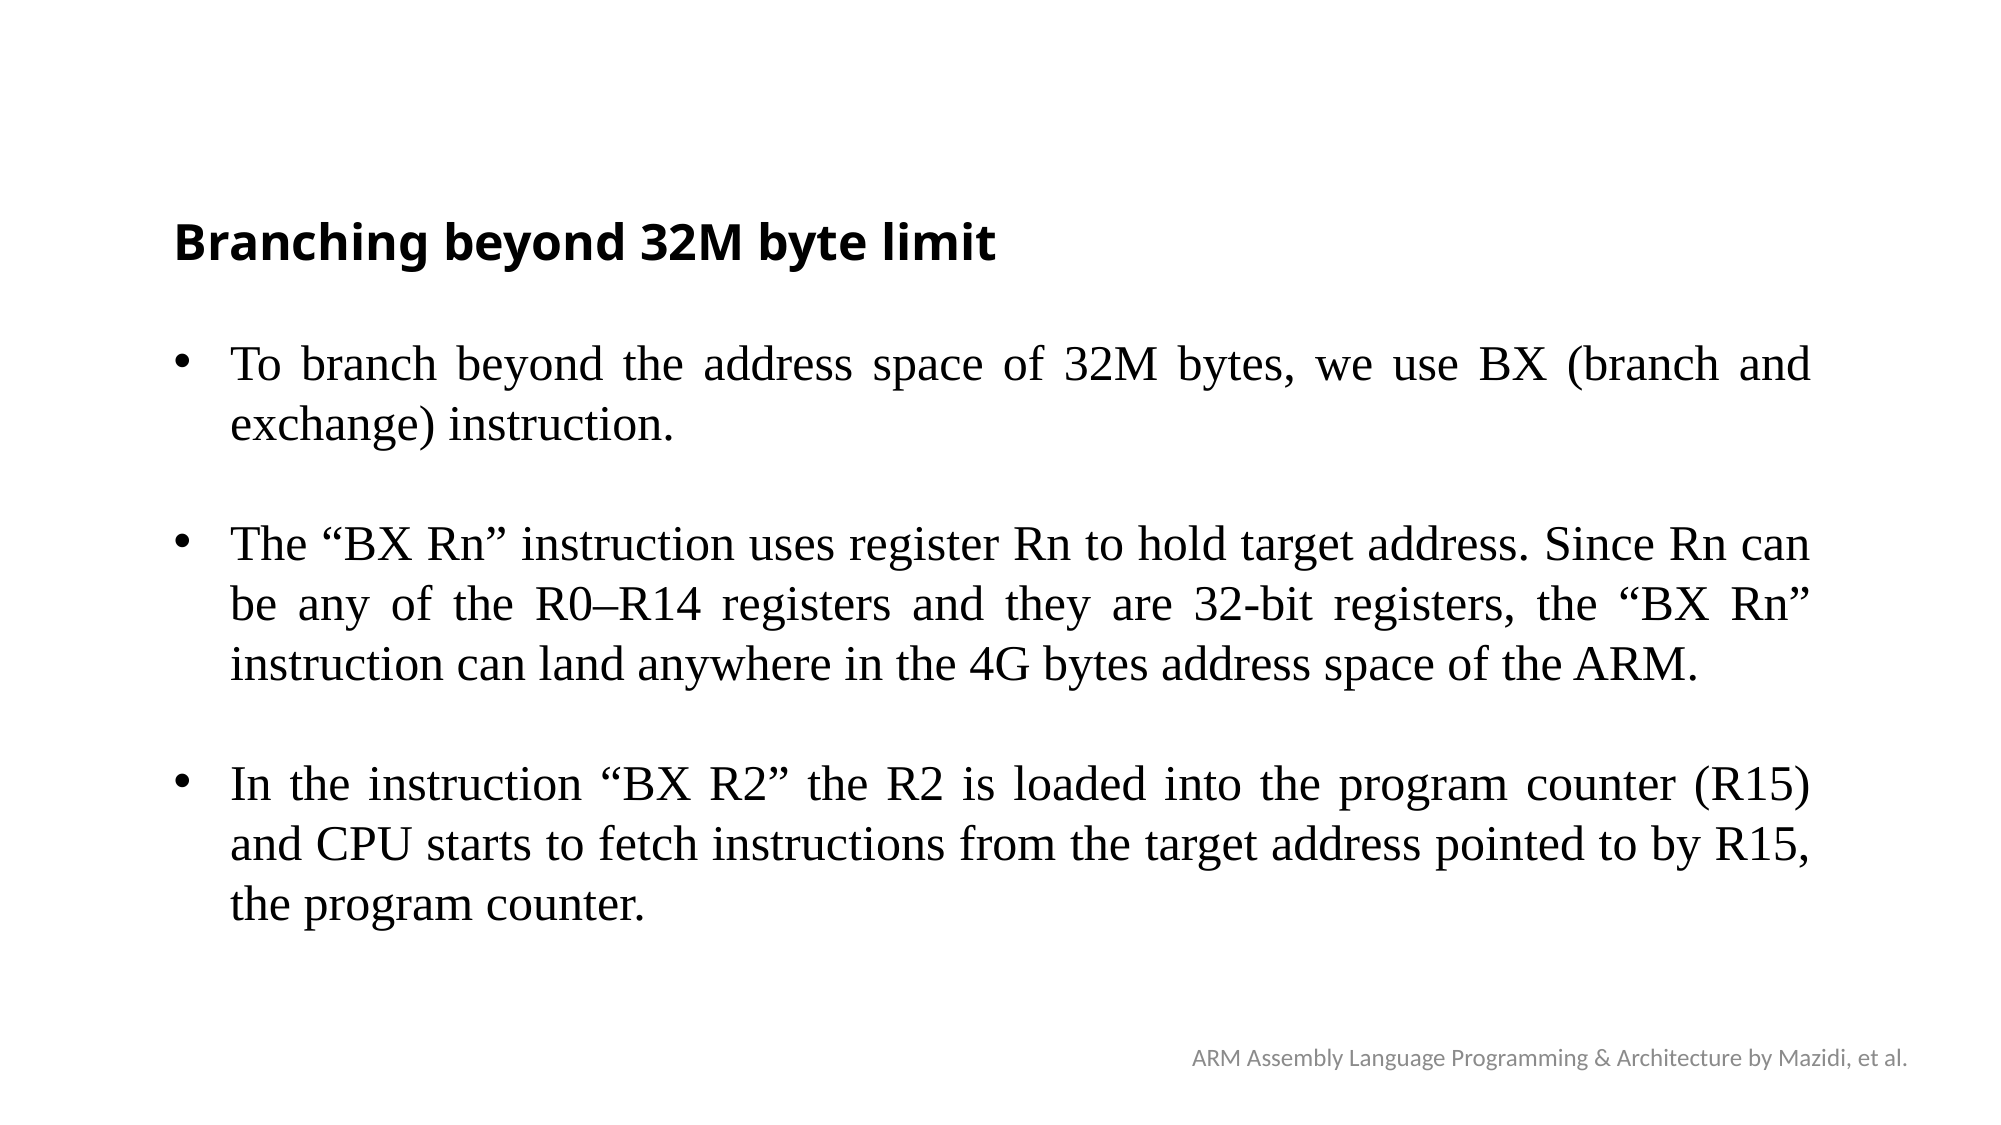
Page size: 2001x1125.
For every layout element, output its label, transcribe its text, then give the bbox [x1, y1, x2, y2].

text_box Branching beyond 32M byte limit To branch beyond the address space of 32M bytes, we use BX (branch and exchange) instruction. The “BX Rn” instruction uses register Rn to hold target address. Since Rn can be any of the R0–R14 registers and they are 32-bit registers, the “BX Rn” instruction can land anywhere in the 4G bytes address space of the ARM. In the instruction “BX R2” the R2 is loaded into the program counter (R15) and CPU starts to fetch instructions from the target address pointed to by R15, the program counter. [158, 202, 1827, 938]
footer ARM Assembly Language Programming & Architecture by Mazidi, et al. [1146, 1027, 1956, 1087]
